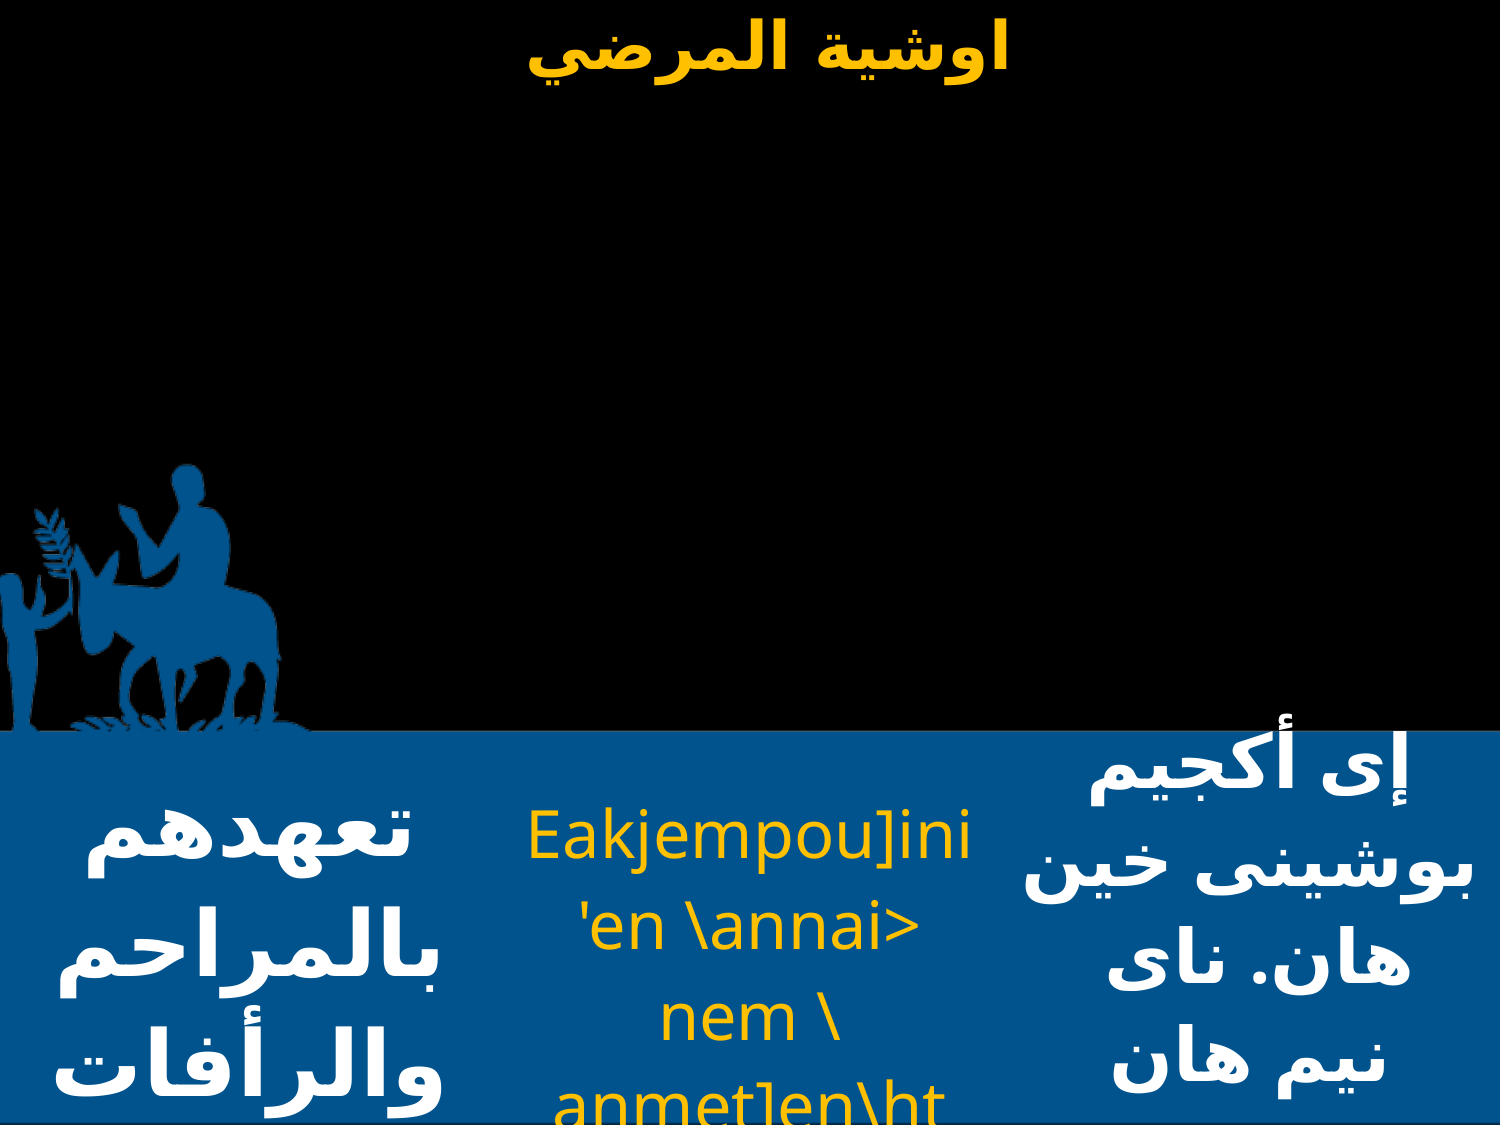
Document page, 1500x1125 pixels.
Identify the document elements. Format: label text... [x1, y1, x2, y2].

picture [0, 338, 1500, 713]
table_header إى أكجيم بوشينى خين هان. ناى نيم هان متشينهيت ماطالتشو [1000, 713, 1500, 1125]
table_header Eakjempou]ini 'en \annai> nem \anmet]en\ht matalswou [500, 713, 1000, 1125]
table_header تعهدهم بالمراحم والرأفات إشفهم [0, 713, 500, 1125]
